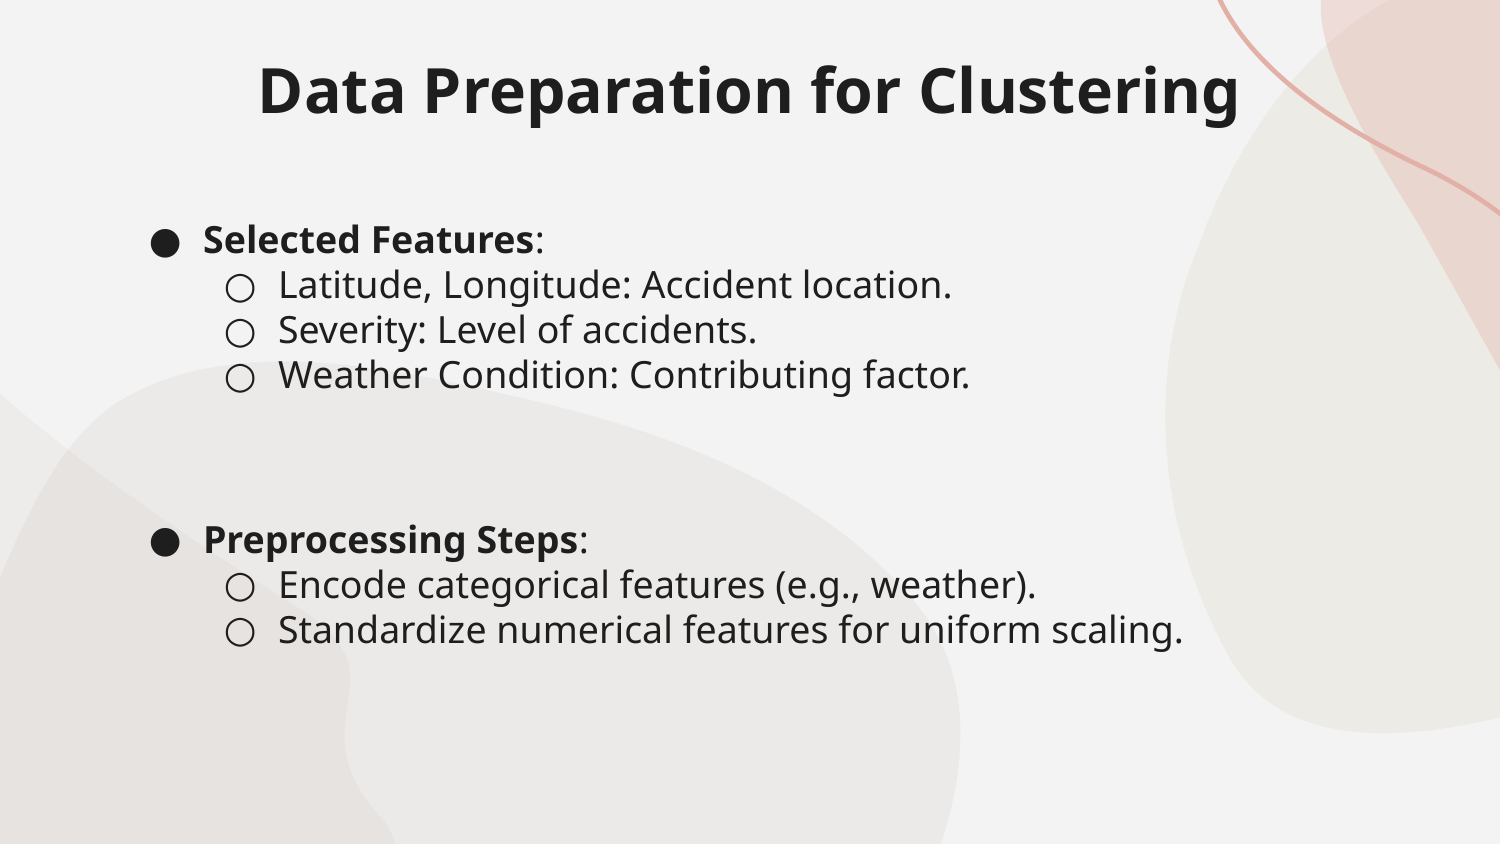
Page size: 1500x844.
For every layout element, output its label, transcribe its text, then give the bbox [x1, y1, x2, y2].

list Selected Features: Latitude, Longitude: Accident location. Severity: Level of accidents. Weather Condition: Contributing factor. Preprocessing Steps: Encode categorical features (e.g., weather). Standardize numerical features for uniform scaling. [113, 104, 1377, 697]
title Data Preparation for Clustering [118, 71, 1382, 180]
